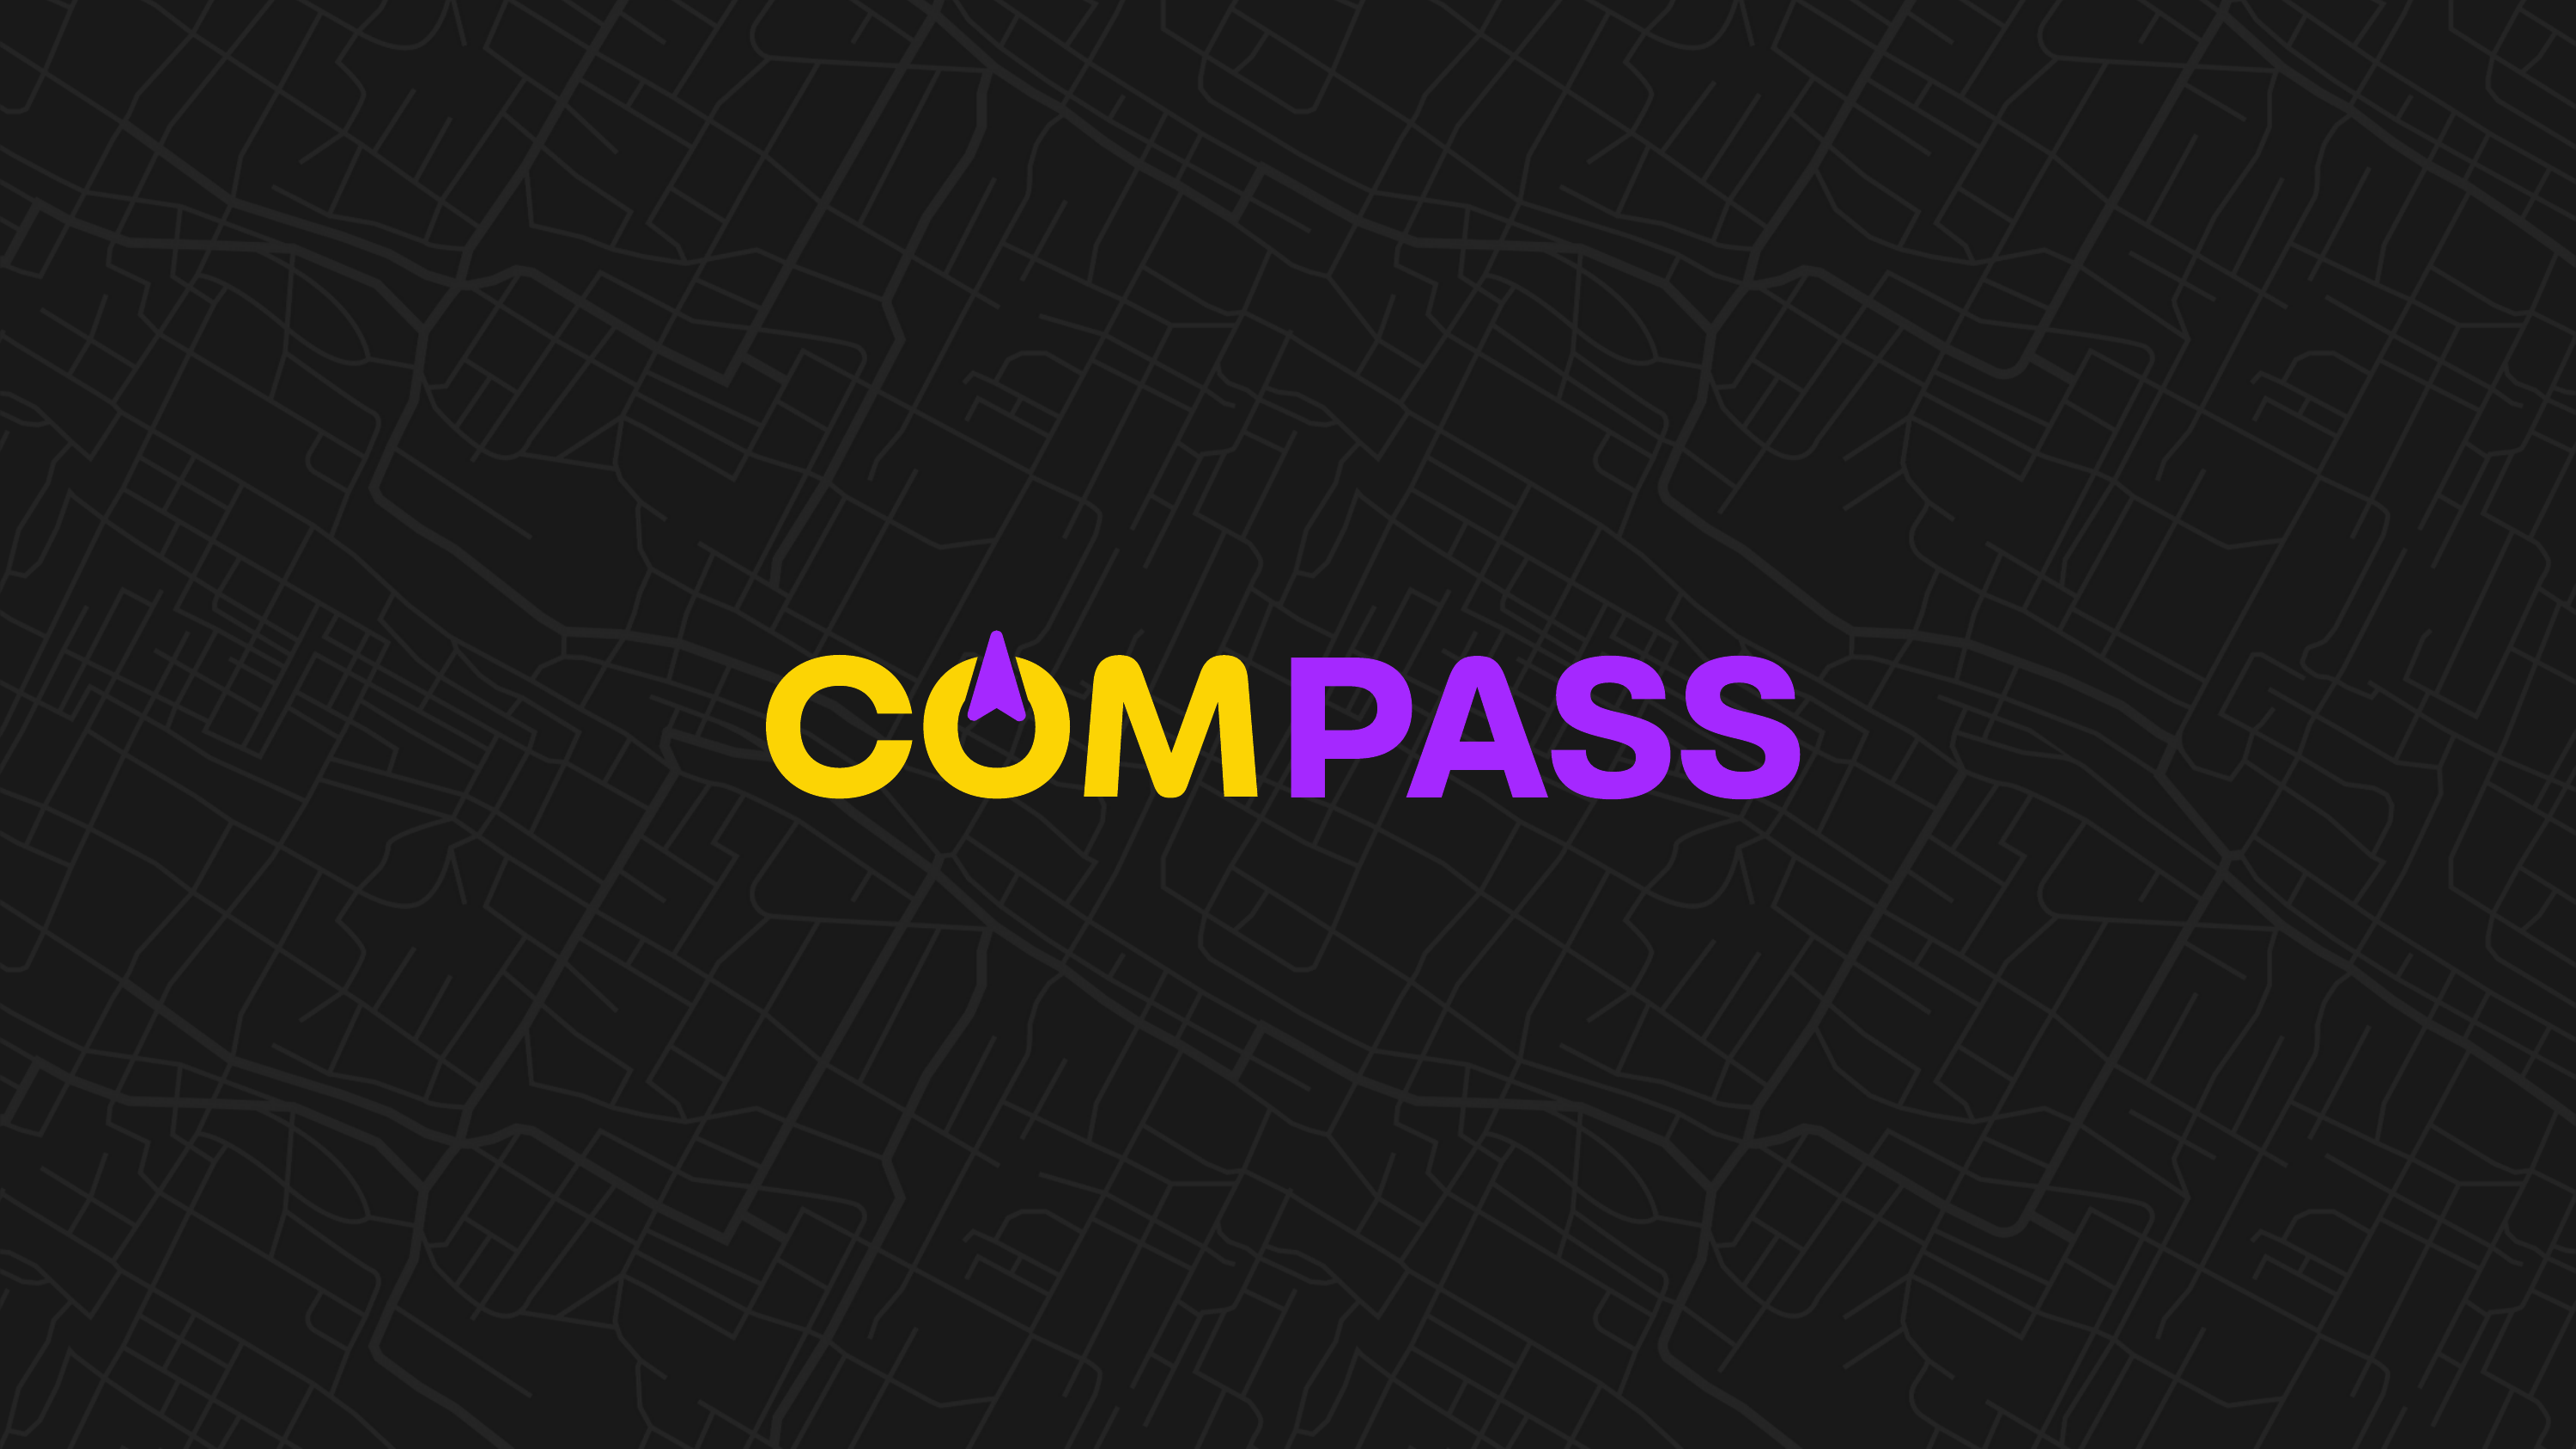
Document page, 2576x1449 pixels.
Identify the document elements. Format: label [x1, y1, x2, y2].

text_box [765, 628, 1263, 800]
text_box [1270, 654, 1801, 800]
text_box [0, 0, 2576, 1449]
